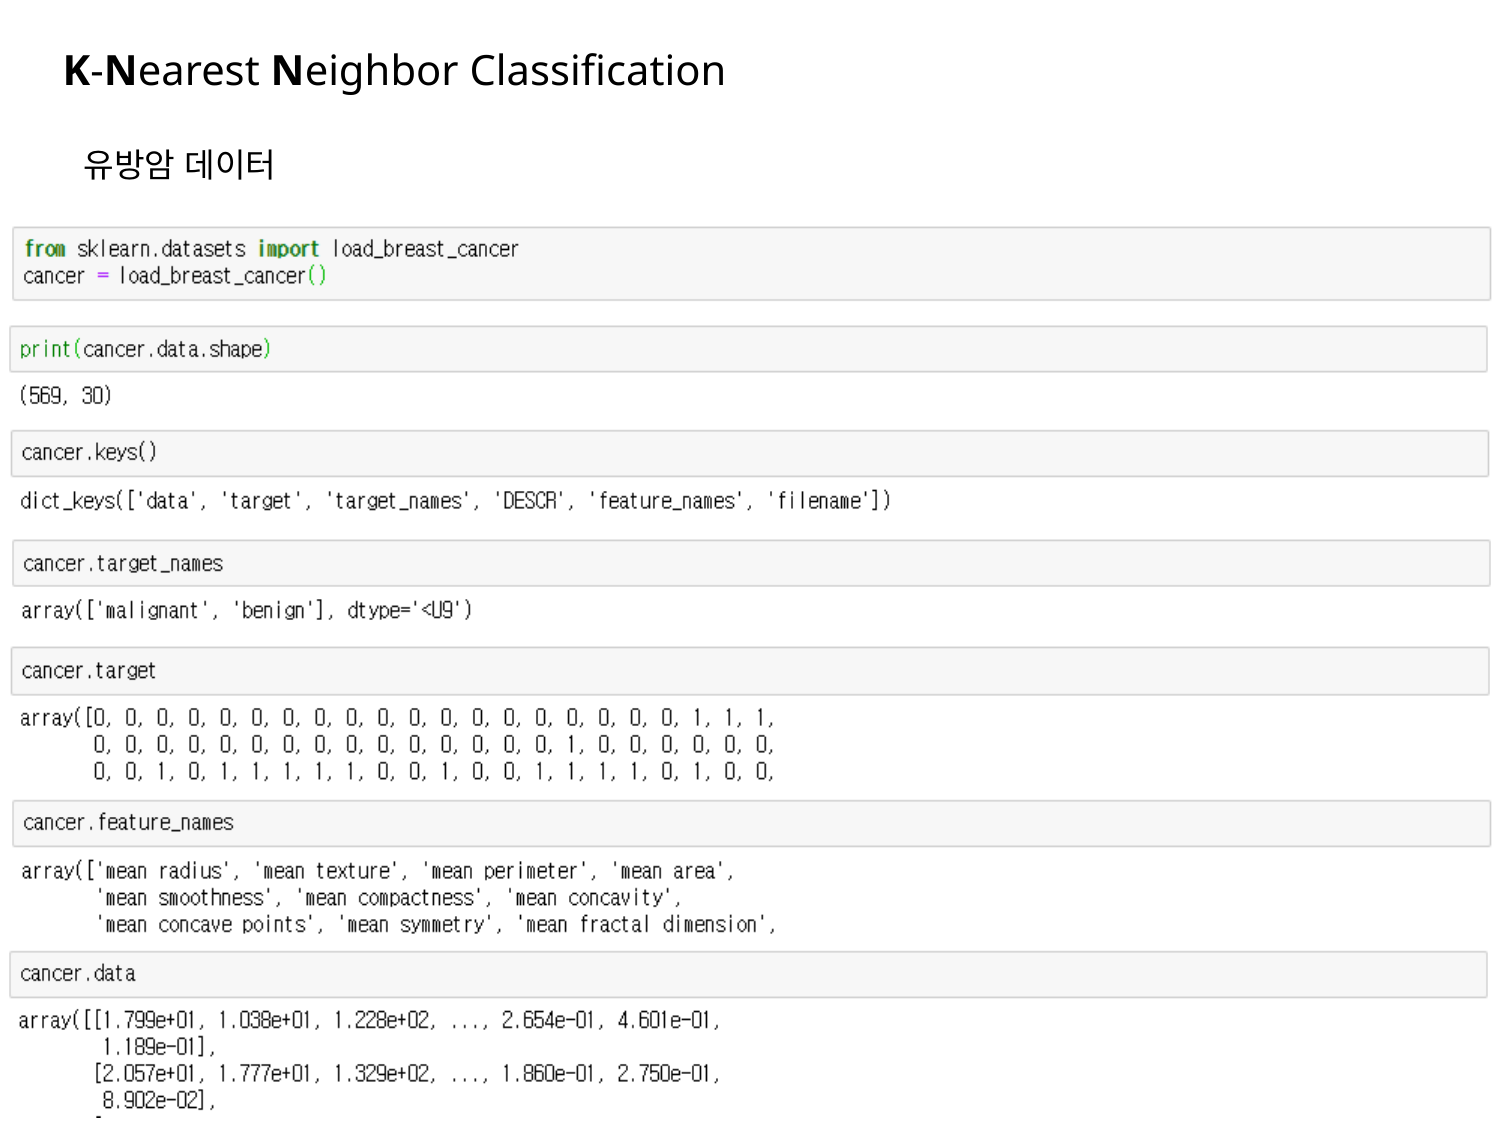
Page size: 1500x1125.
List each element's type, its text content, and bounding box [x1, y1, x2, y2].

picture [5, 219, 1499, 310]
text_box 유방암 데이터 [69, 137, 301, 192]
picture [5, 639, 1499, 786]
picture [5, 317, 1498, 416]
picture [5, 794, 1499, 937]
text_box K-Nearest Neighbor Classification [47, 36, 742, 101]
picture [5, 945, 1495, 1118]
picture [5, 424, 1498, 524]
picture [5, 531, 1500, 631]
